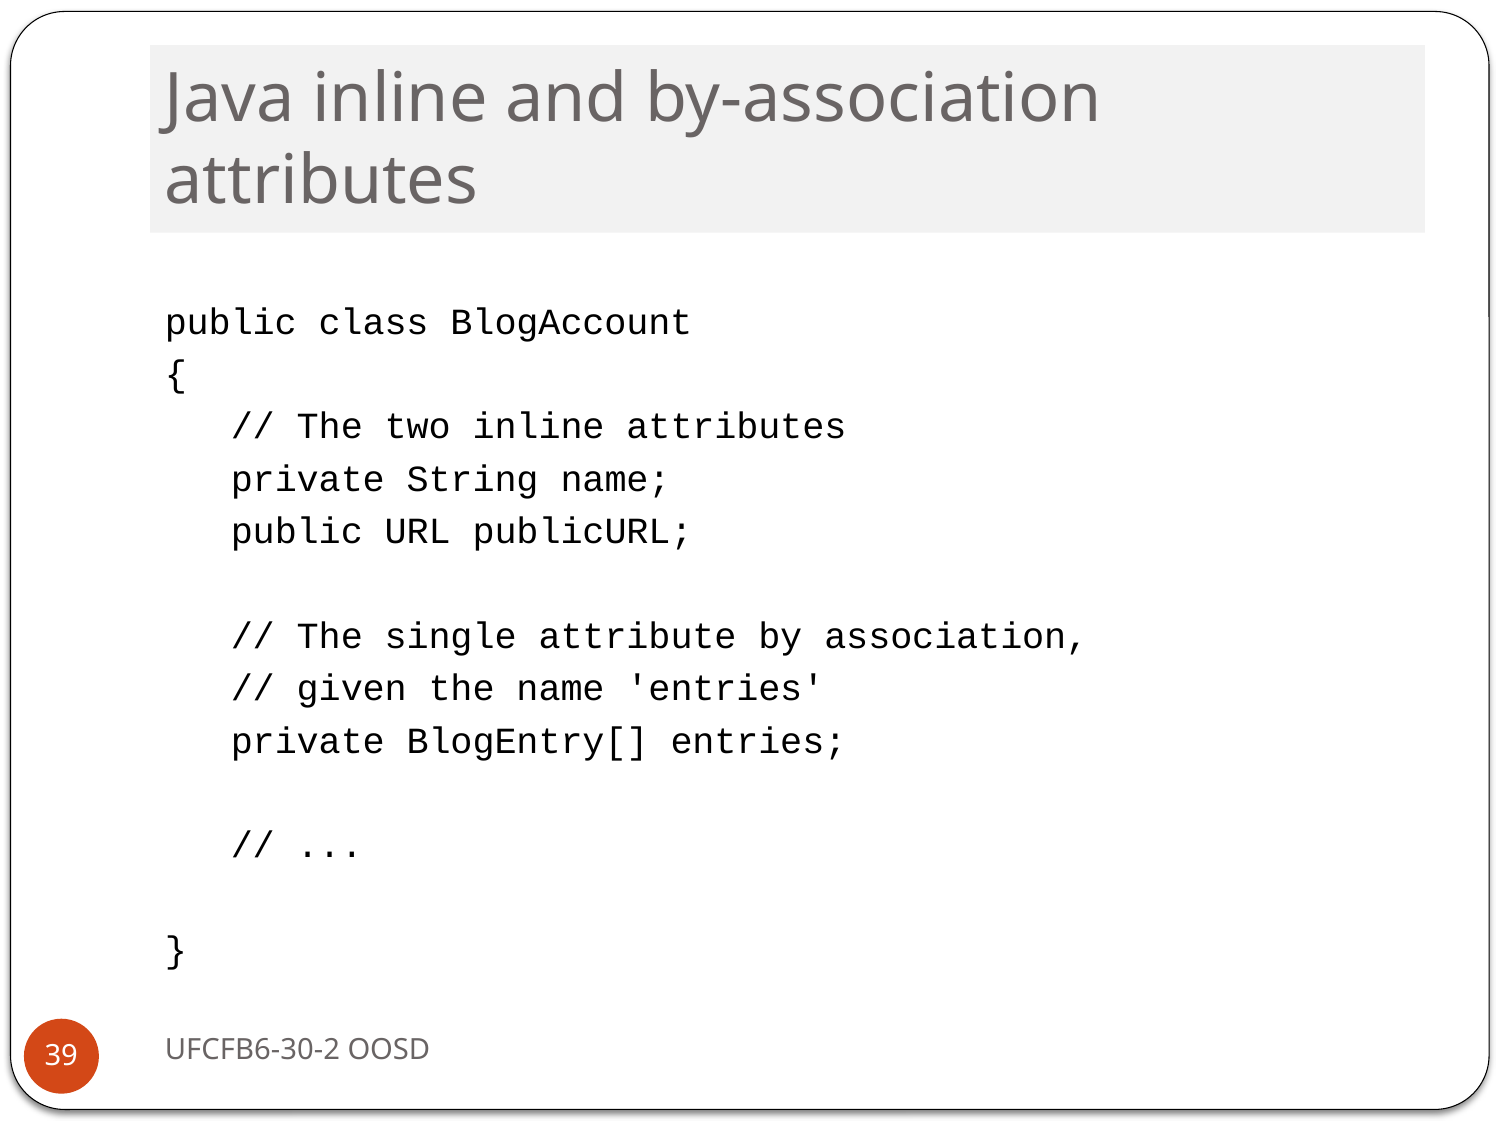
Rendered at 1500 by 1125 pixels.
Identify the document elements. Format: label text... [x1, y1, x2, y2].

footer UFCFB6-30-2 OOSD [150, 1012, 800, 1088]
list public class BlogAccount { // The two inline attributes private String name; public URL publicURL; // The single attribute by association, // given the name 'entries' private BlogEntry[] entries; // ... } [150, 237, 1425, 988]
title Java inline and by-association attributes [150, 45, 1425, 233]
slide_number 39 [23, 1018, 99, 1094]
